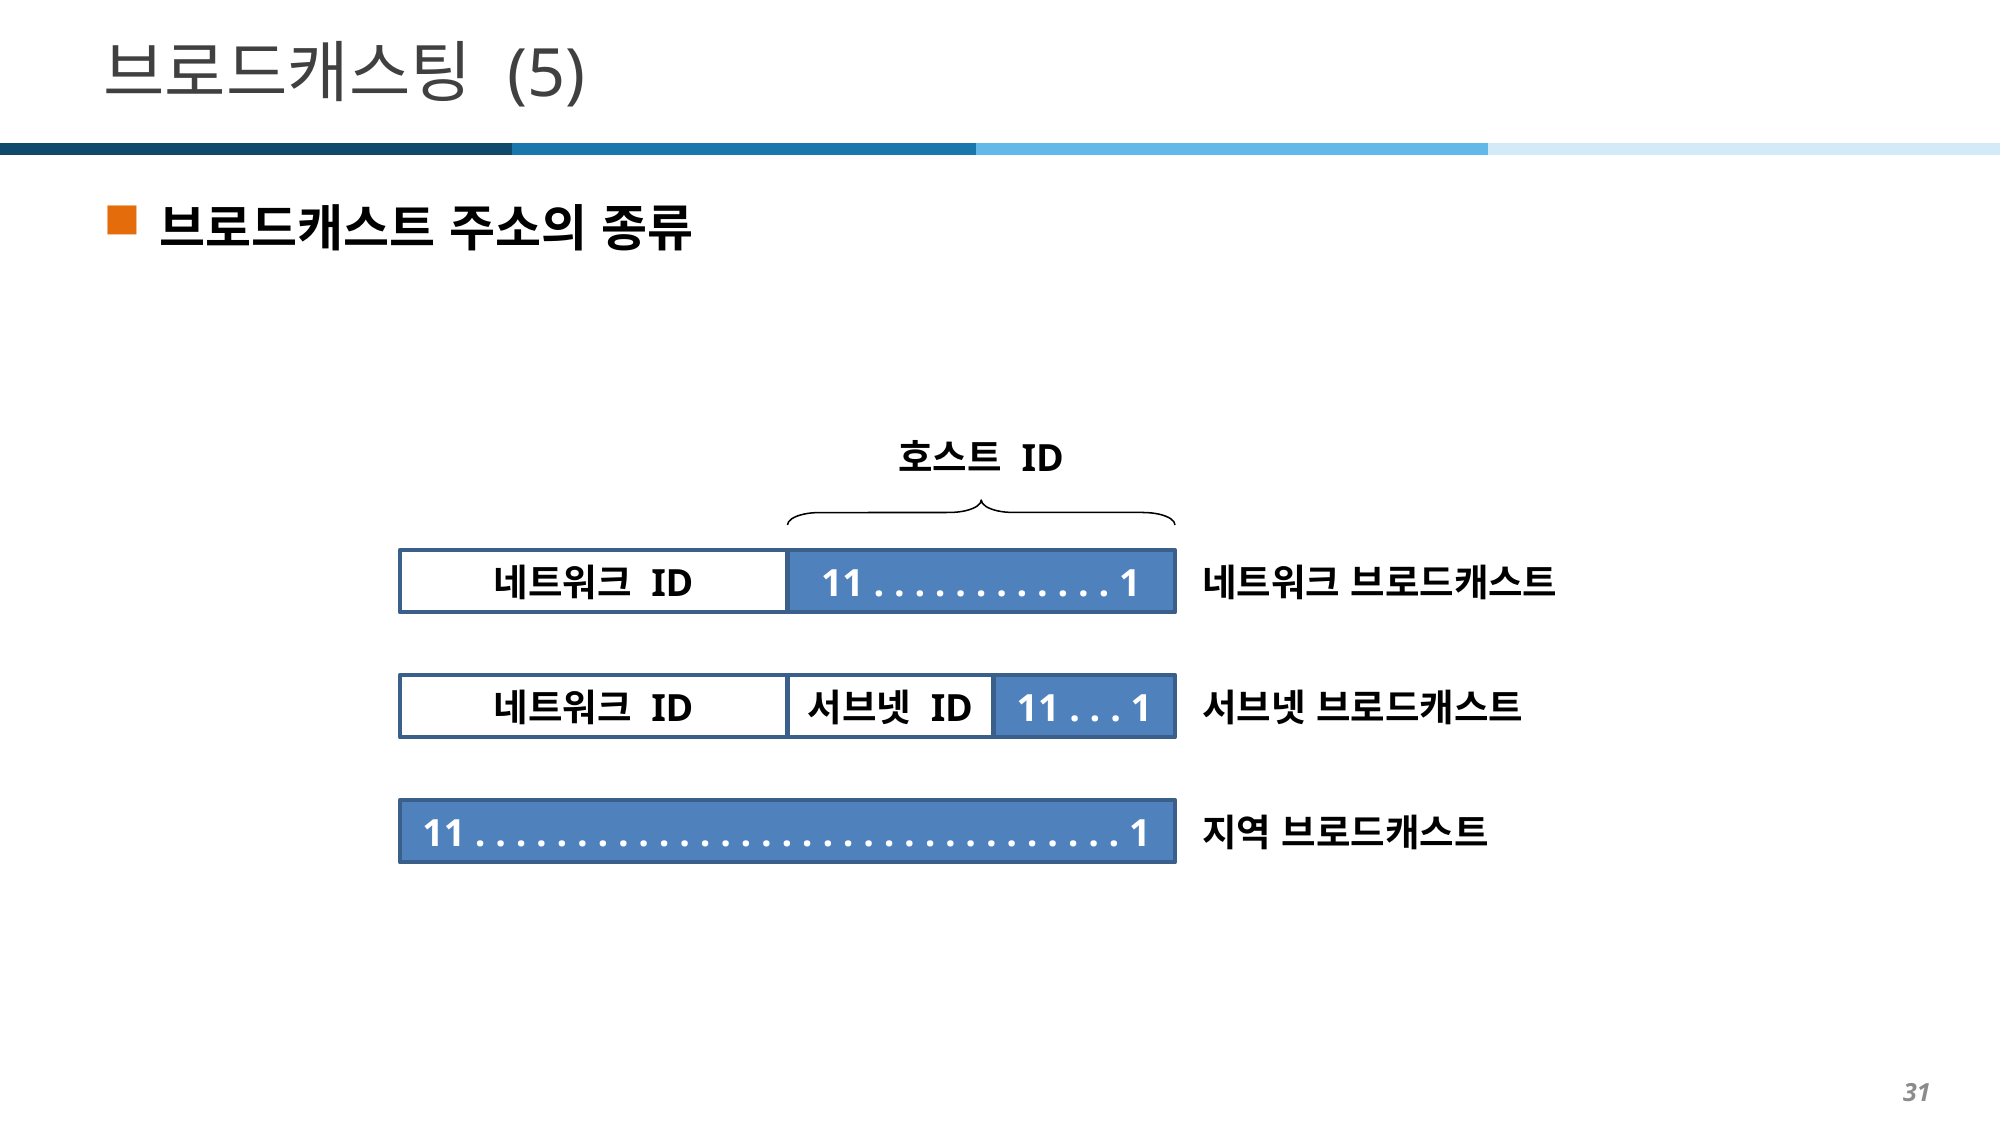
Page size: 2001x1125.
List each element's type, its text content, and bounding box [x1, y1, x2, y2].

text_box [399, 424, 1601, 863]
list 브로드캐스트 주소의 종류 [88, 176, 1920, 1083]
title 브로드캐스팅 (5) [88, 18, 1920, 122]
